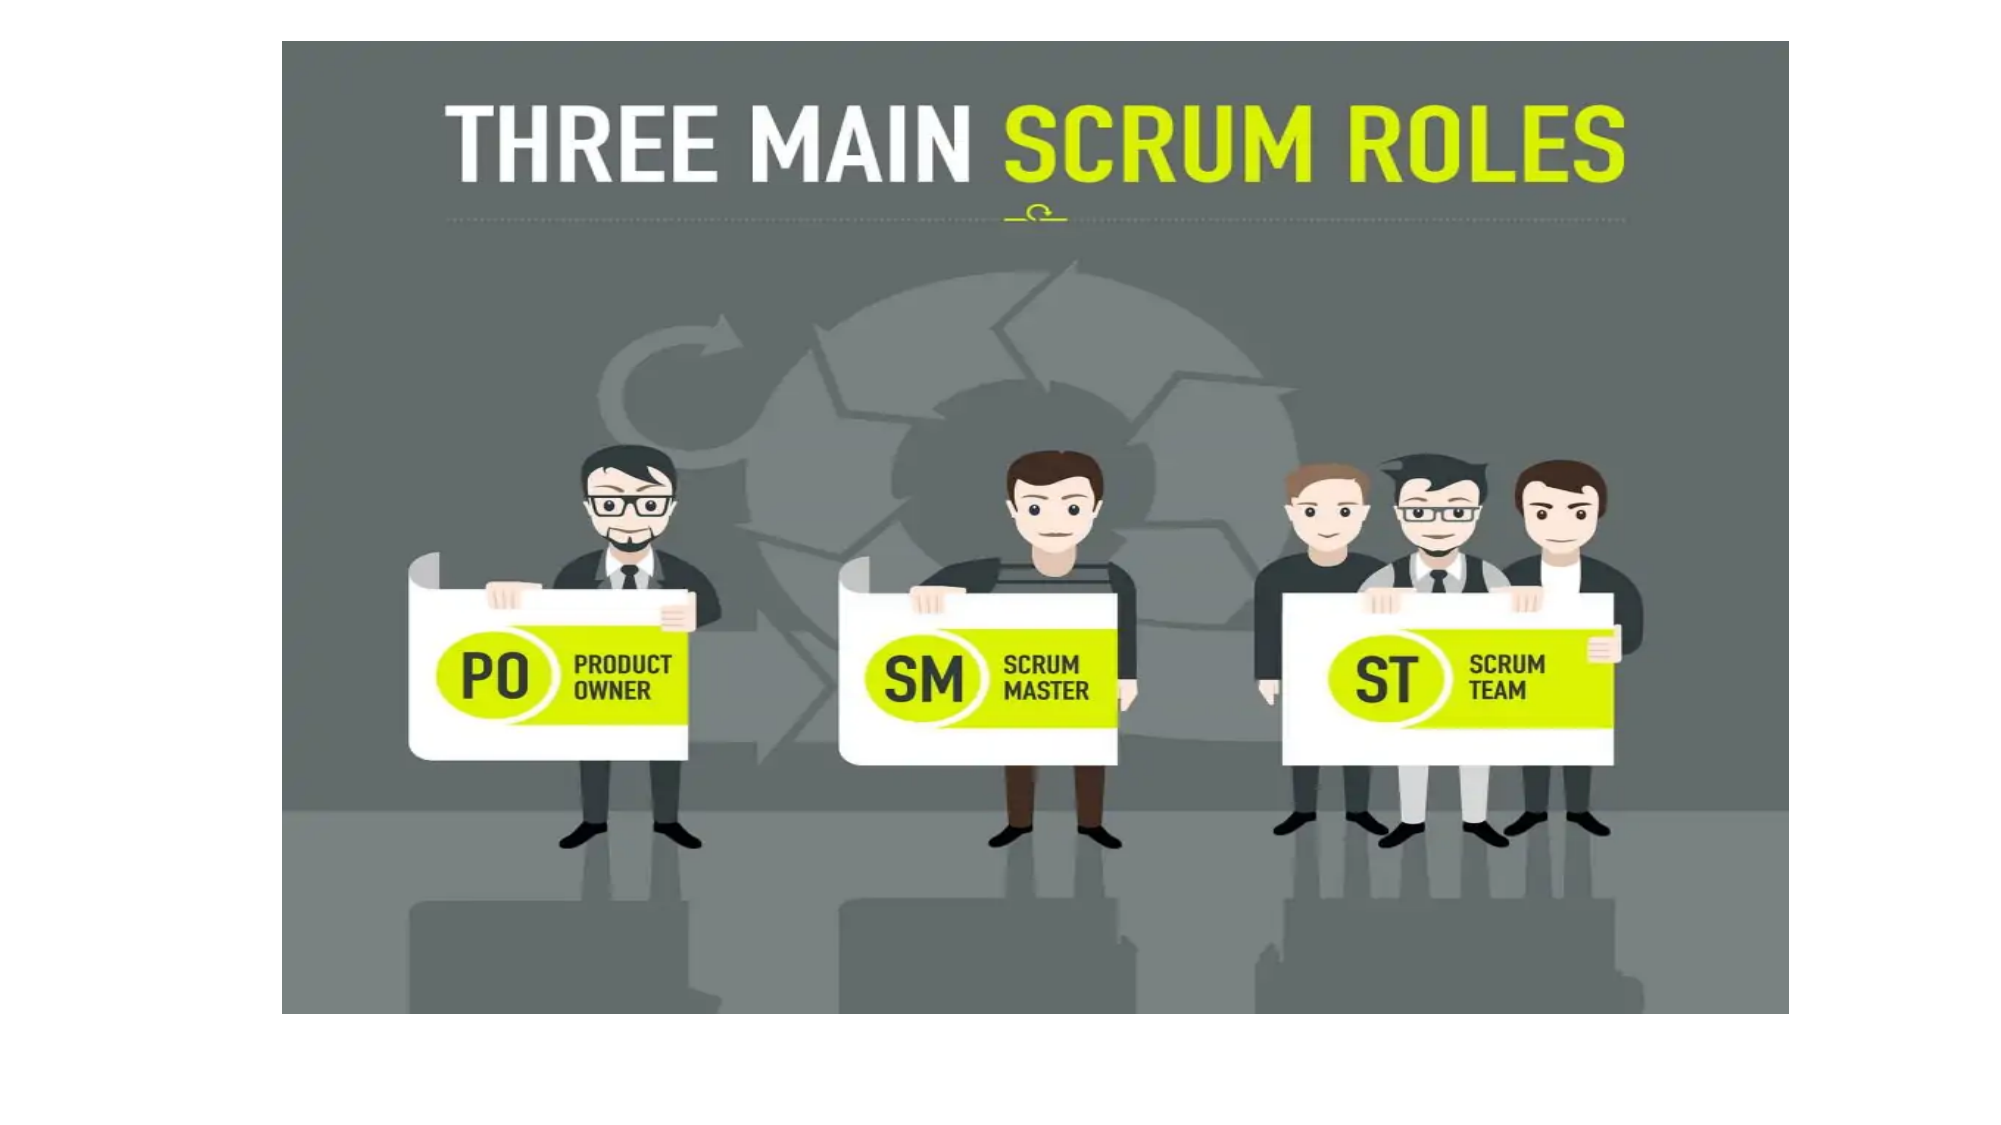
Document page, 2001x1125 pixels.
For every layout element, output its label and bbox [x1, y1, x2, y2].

list [282, 41, 1789, 1014]
